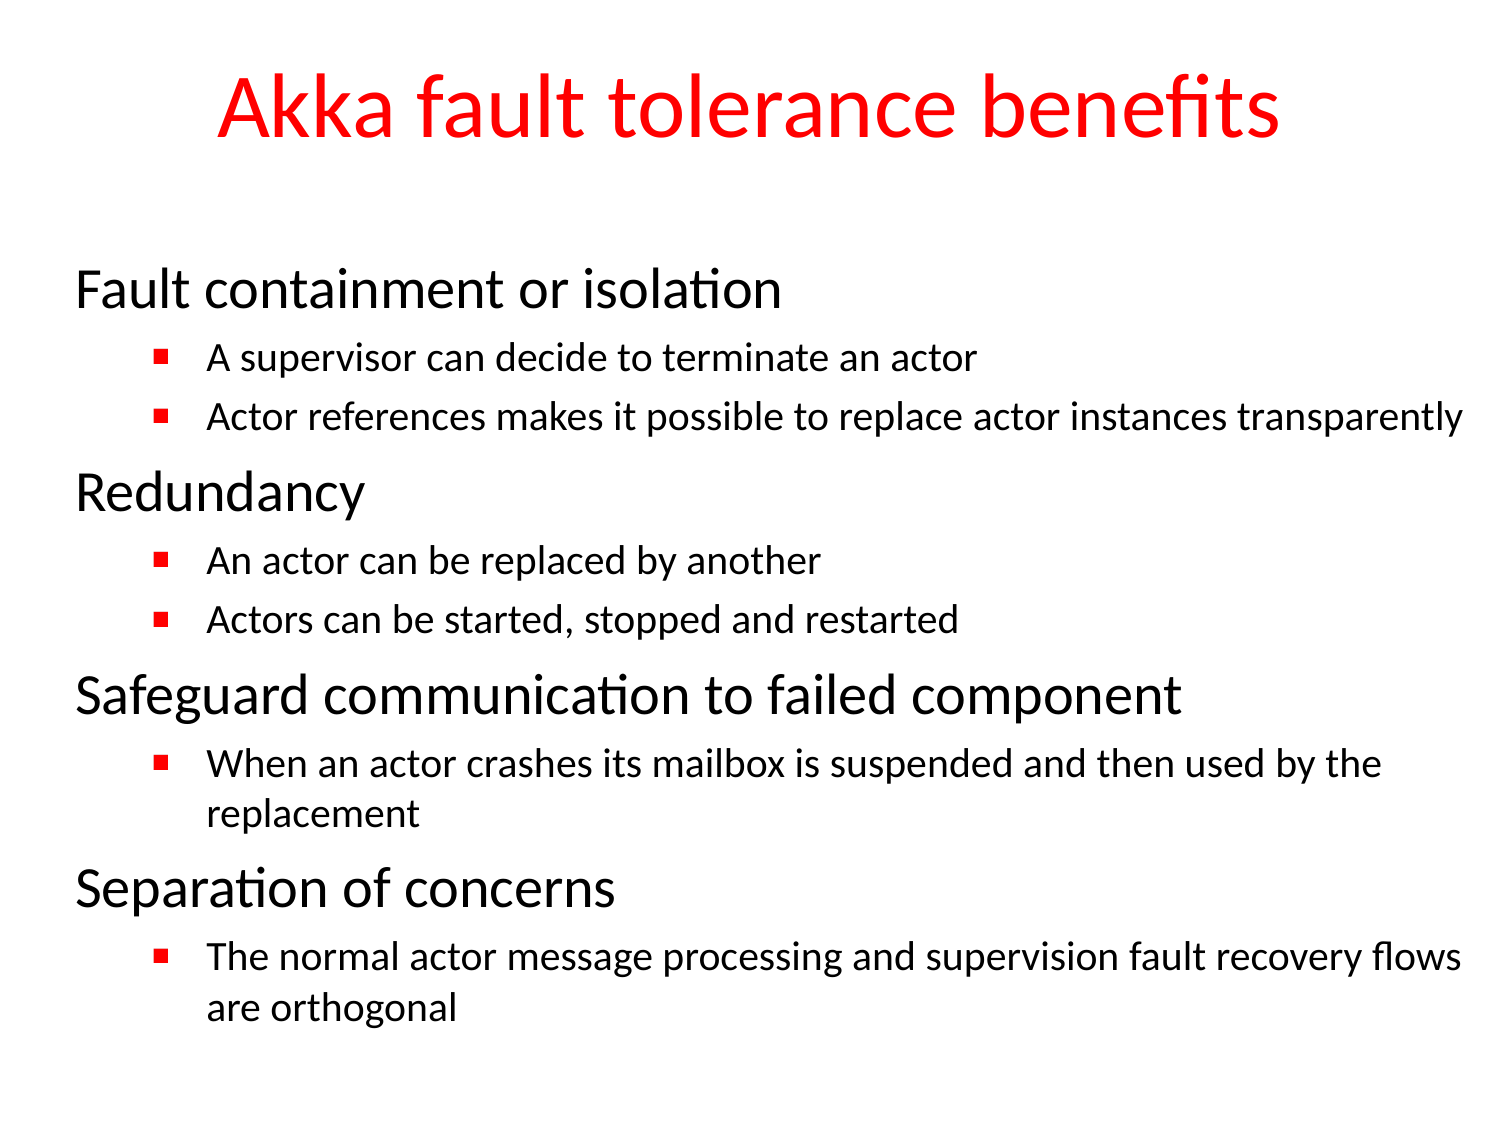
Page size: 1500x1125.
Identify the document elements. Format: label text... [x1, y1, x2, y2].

list Fault containment or isolation A supervisor can decide to terminate an actor Actor references makes it possible to replace actor instances transparently Redundancy An actor can be replaced by another Actors can be started, stopped and restarted Safeguard communication to failed component When an actor crashes its mailbox is suspended and then used by the replacement Separation of concerns The normal actor message processing and supervision fault recovery flows are orthogonal [0, 249, 1500, 1125]
picture [150, 751, 168, 770]
title Akka fault tolerance benefits [0, 0, 1500, 213]
picture [150, 405, 168, 423]
picture [150, 945, 168, 963]
picture [150, 345, 168, 364]
picture [150, 608, 168, 627]
picture [150, 548, 168, 567]
